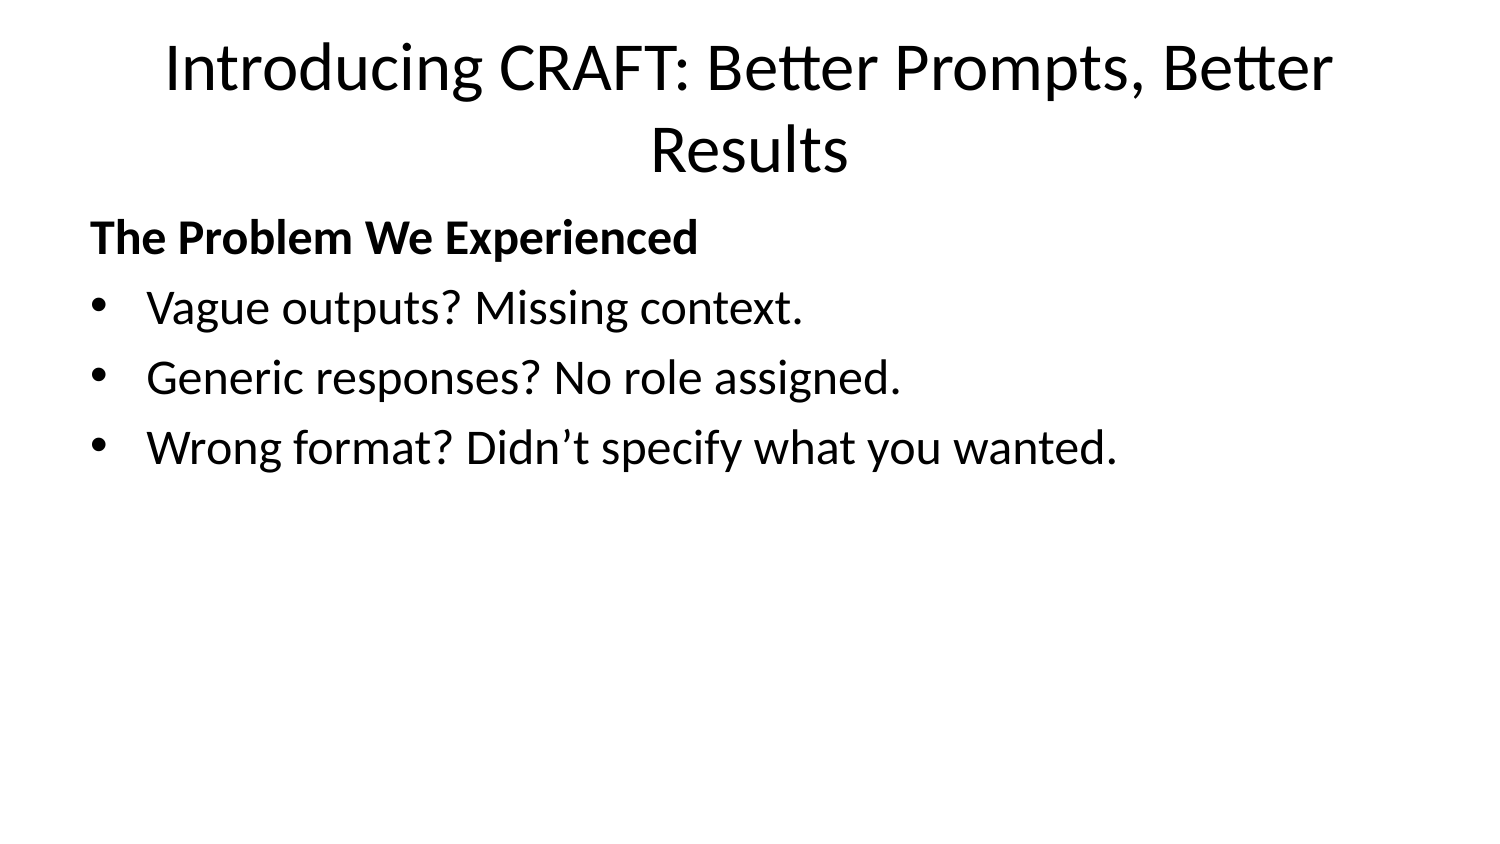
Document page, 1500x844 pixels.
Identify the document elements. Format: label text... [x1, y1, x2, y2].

list The Problem We Experienced Vague outputs? Missing context. Generic responses? No role assigned. Wrong format? Didn’t specify what you wanted. [75, 196, 1425, 754]
title Introducing CRAFT: Better Prompts, Better Results [75, 33, 1425, 175]
